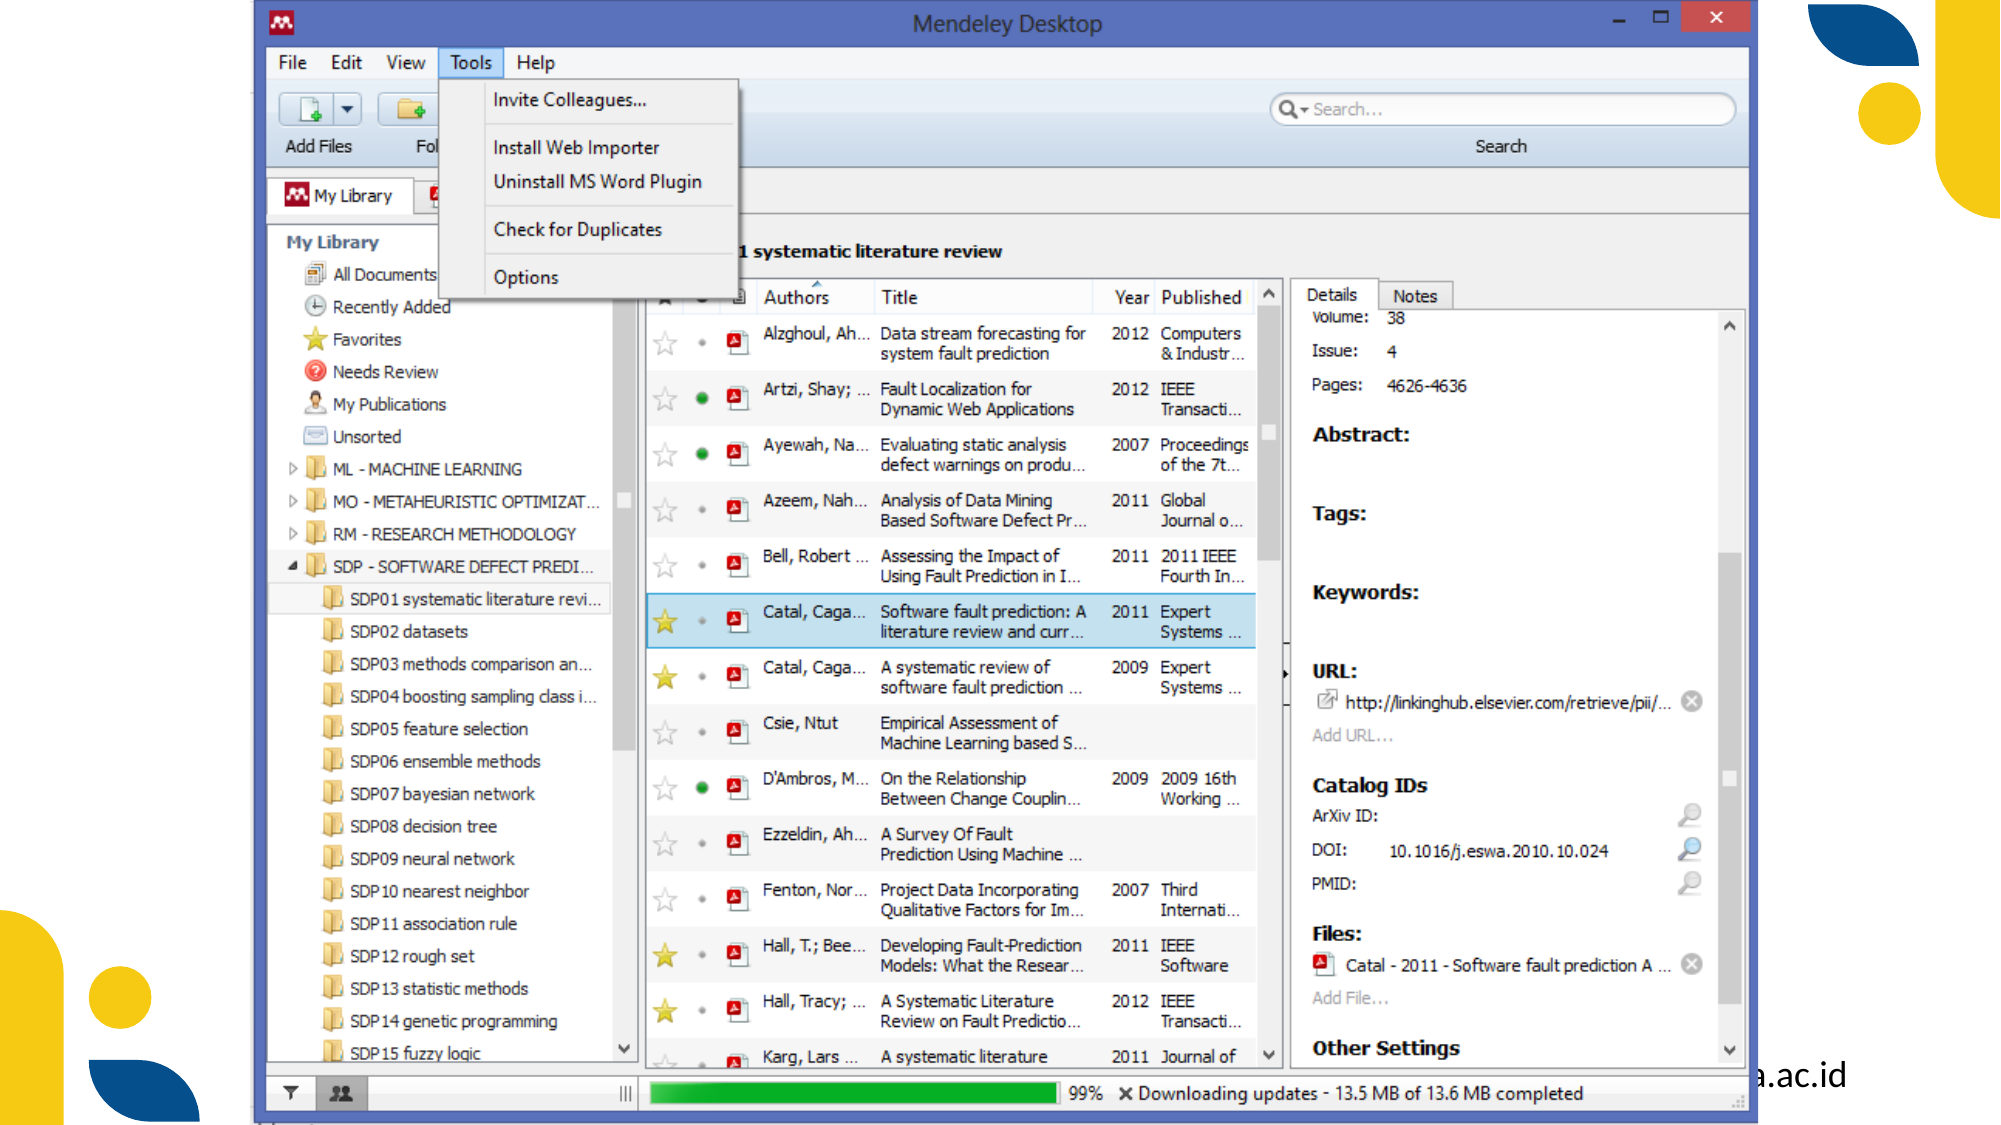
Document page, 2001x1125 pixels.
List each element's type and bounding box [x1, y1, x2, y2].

picture [249, 0, 1759, 1125]
